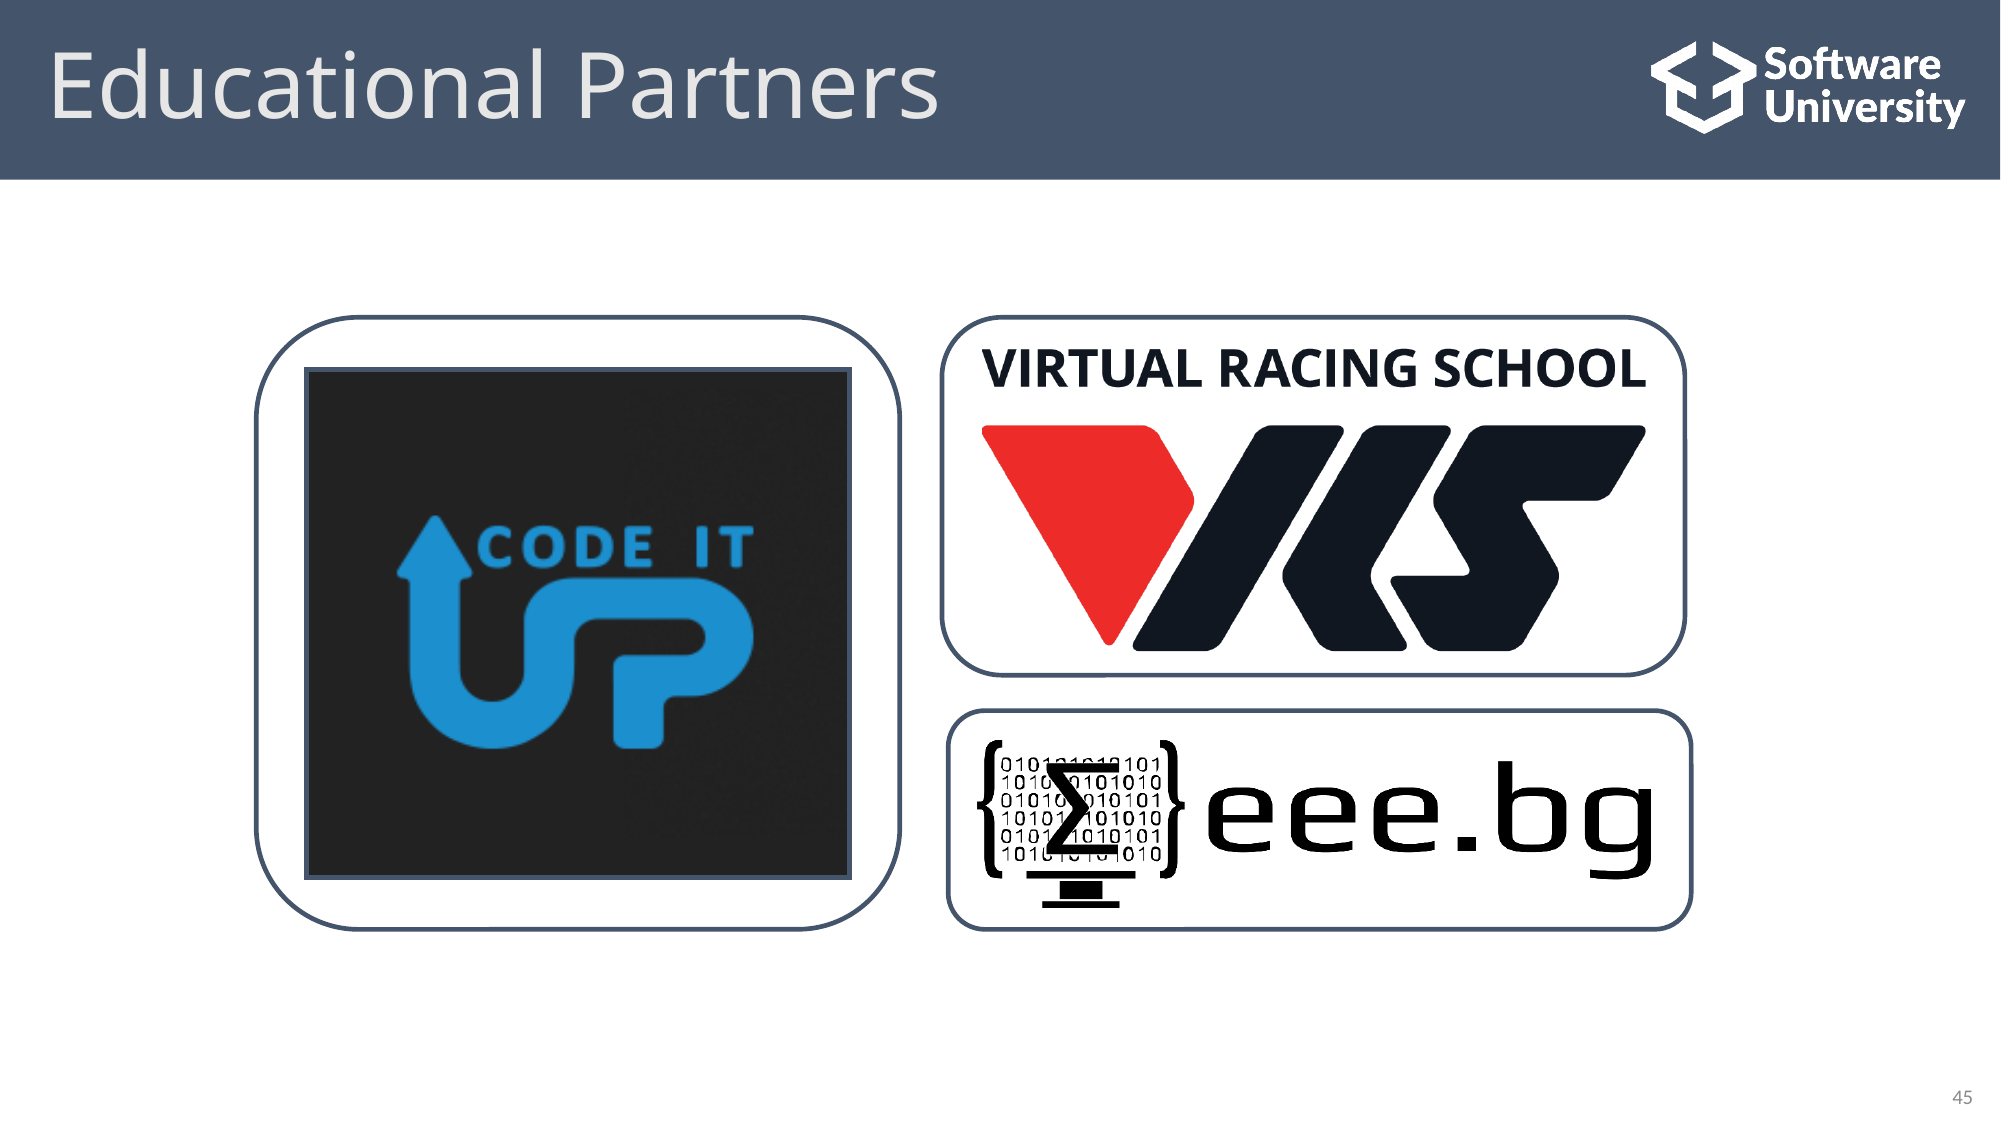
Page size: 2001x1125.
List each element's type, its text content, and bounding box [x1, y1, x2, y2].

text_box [941, 172, 1685, 827]
title Educational Partners [31, 16, 1625, 162]
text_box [256, 317, 900, 930]
slide_number 45 [1927, 1067, 1989, 1117]
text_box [948, 710, 1692, 930]
picture [1651, 41, 1966, 134]
